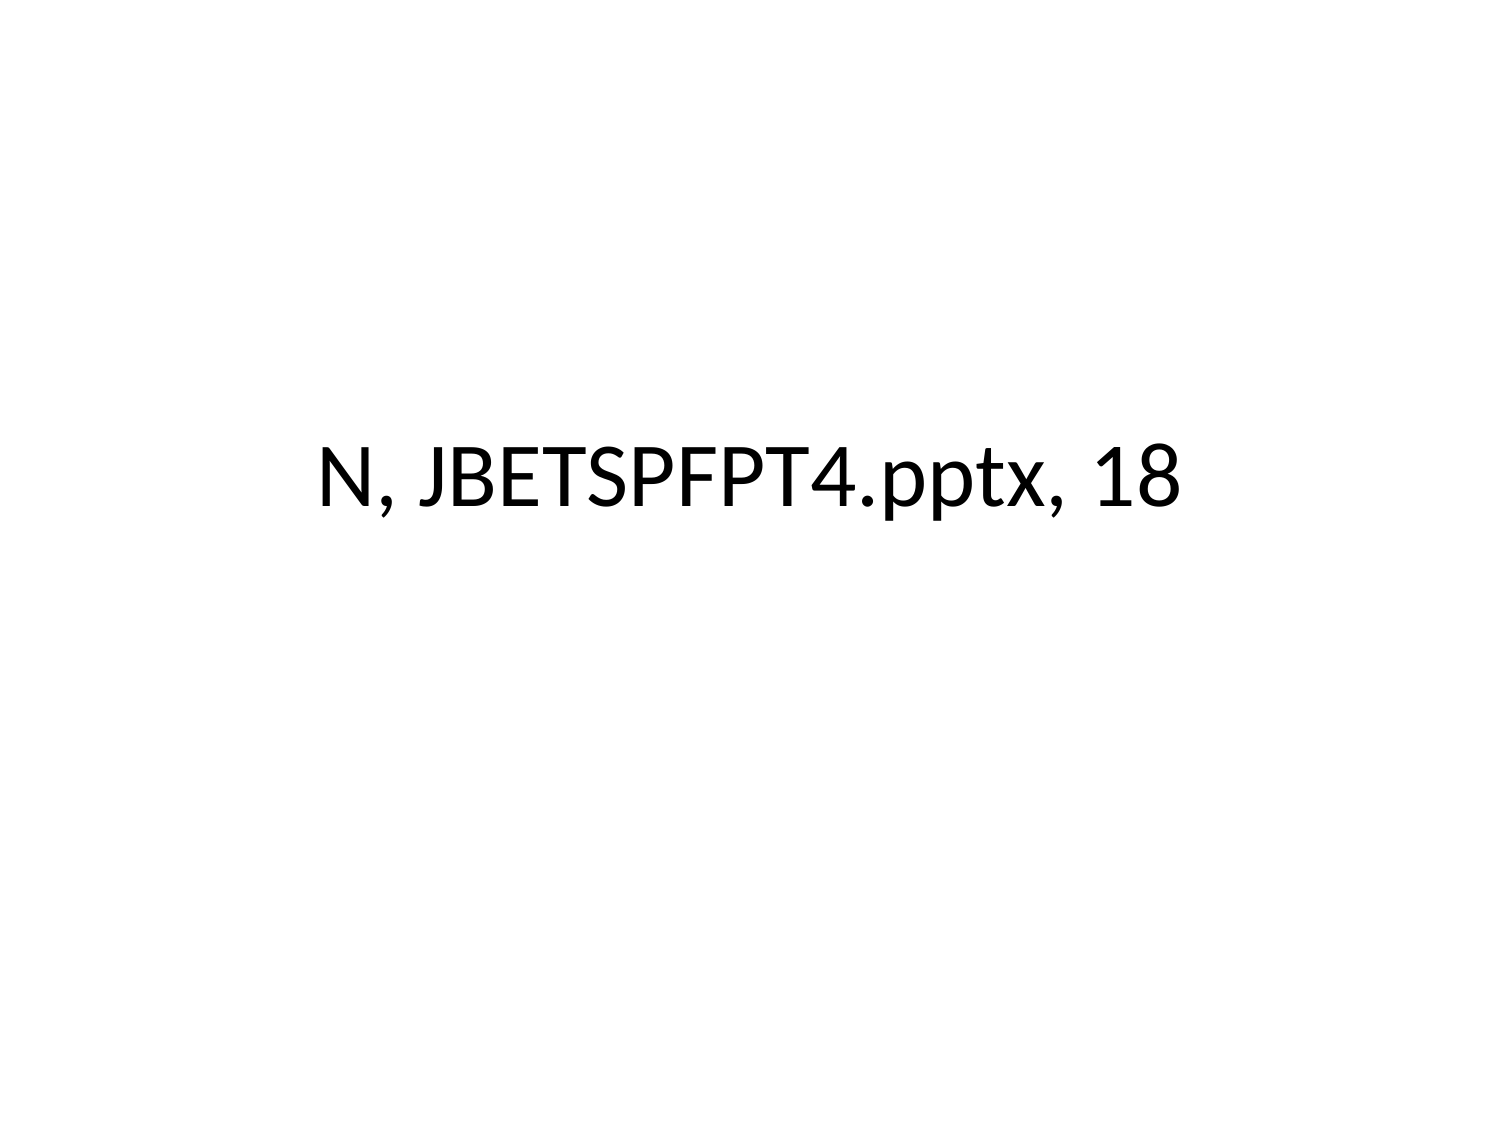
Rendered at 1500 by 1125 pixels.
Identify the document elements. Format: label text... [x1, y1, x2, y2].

title N, JBETSPFPT4.pptx, 18 [112, 349, 1388, 591]
